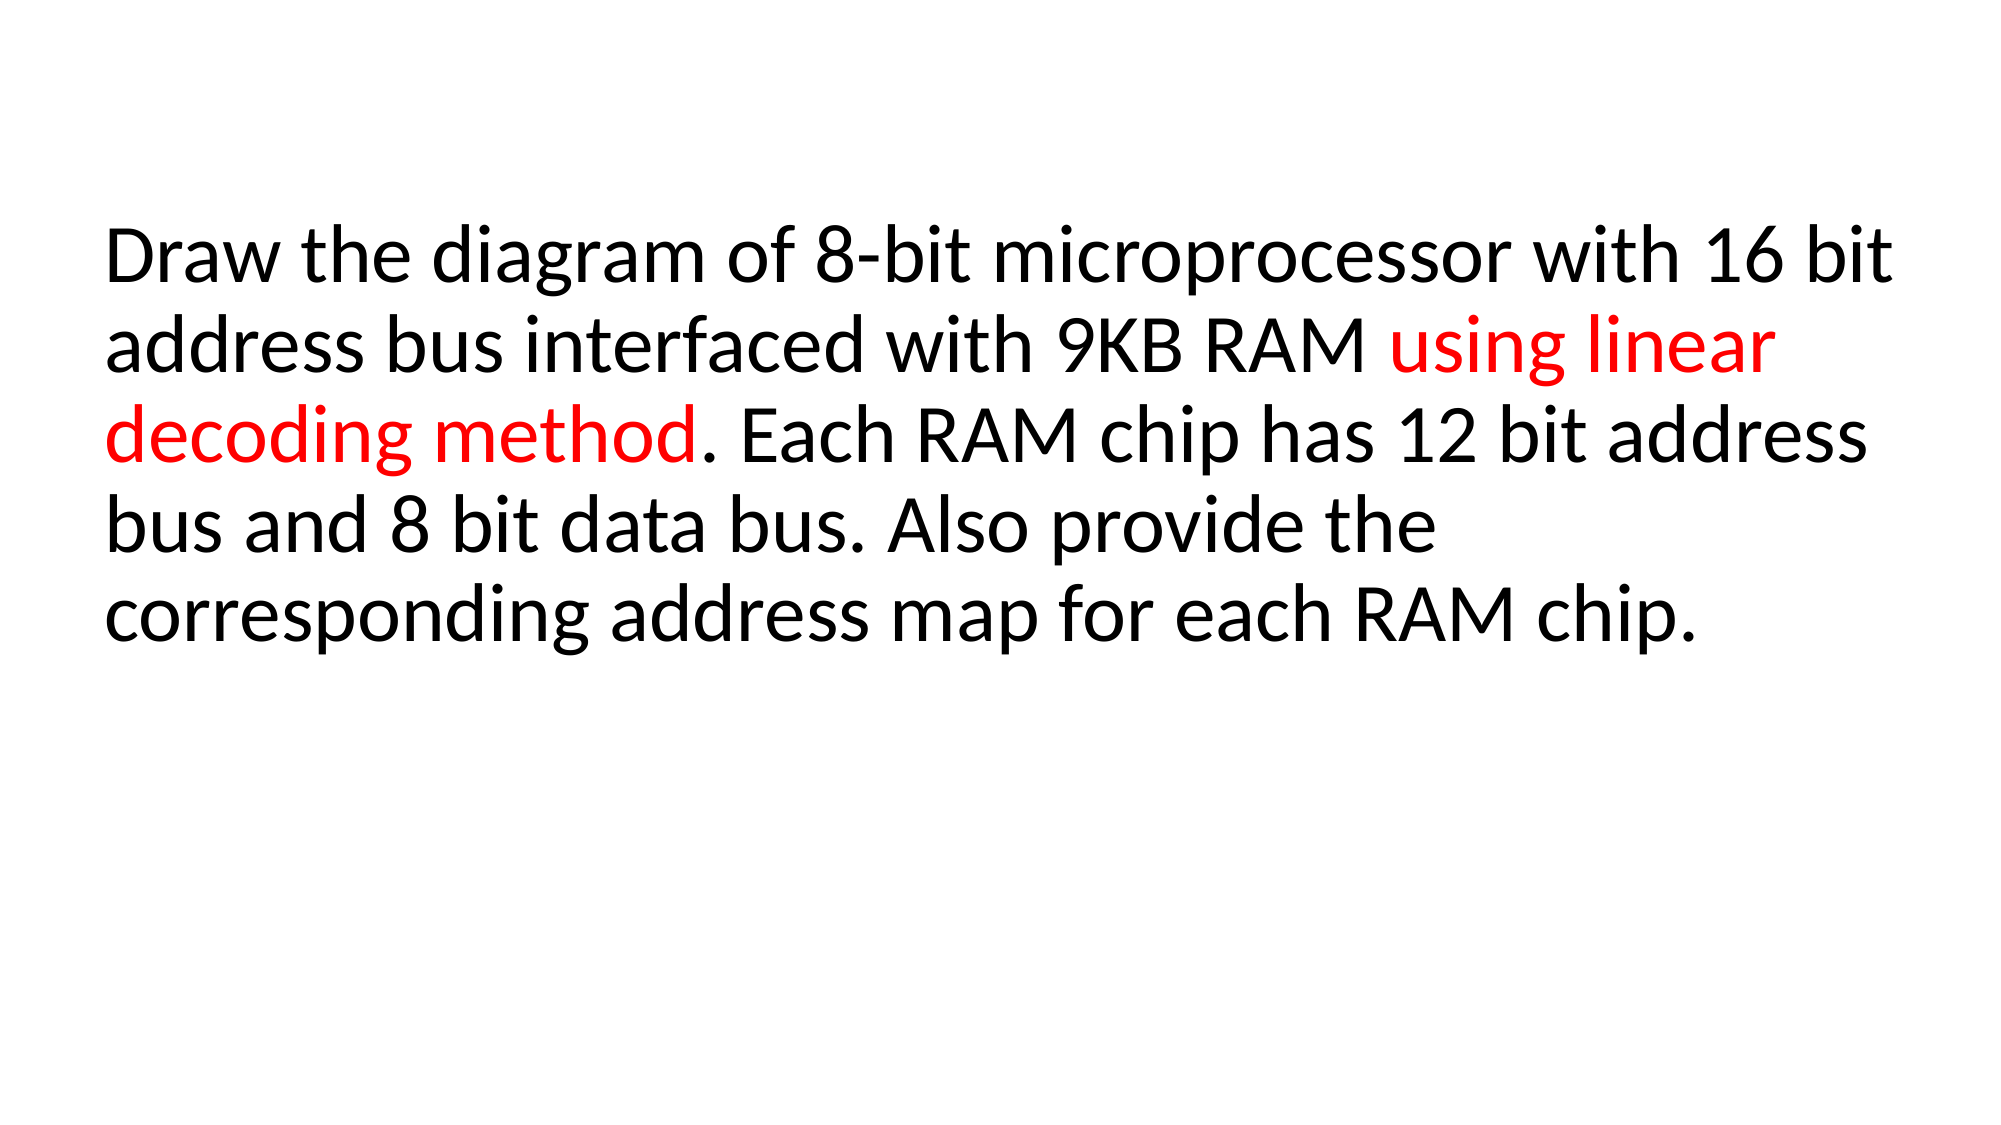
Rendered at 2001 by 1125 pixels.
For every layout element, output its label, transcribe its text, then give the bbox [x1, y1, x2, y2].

text_box Draw the diagram of 8-bit microprocessor with 16 bit address bus interfaced with 9KB RAM using linear decoding method. Each RAM chip has 12 bit address bus and 8 bit data bus. Also provide the corresponding address map for each RAM chip. [89, 203, 1919, 932]
